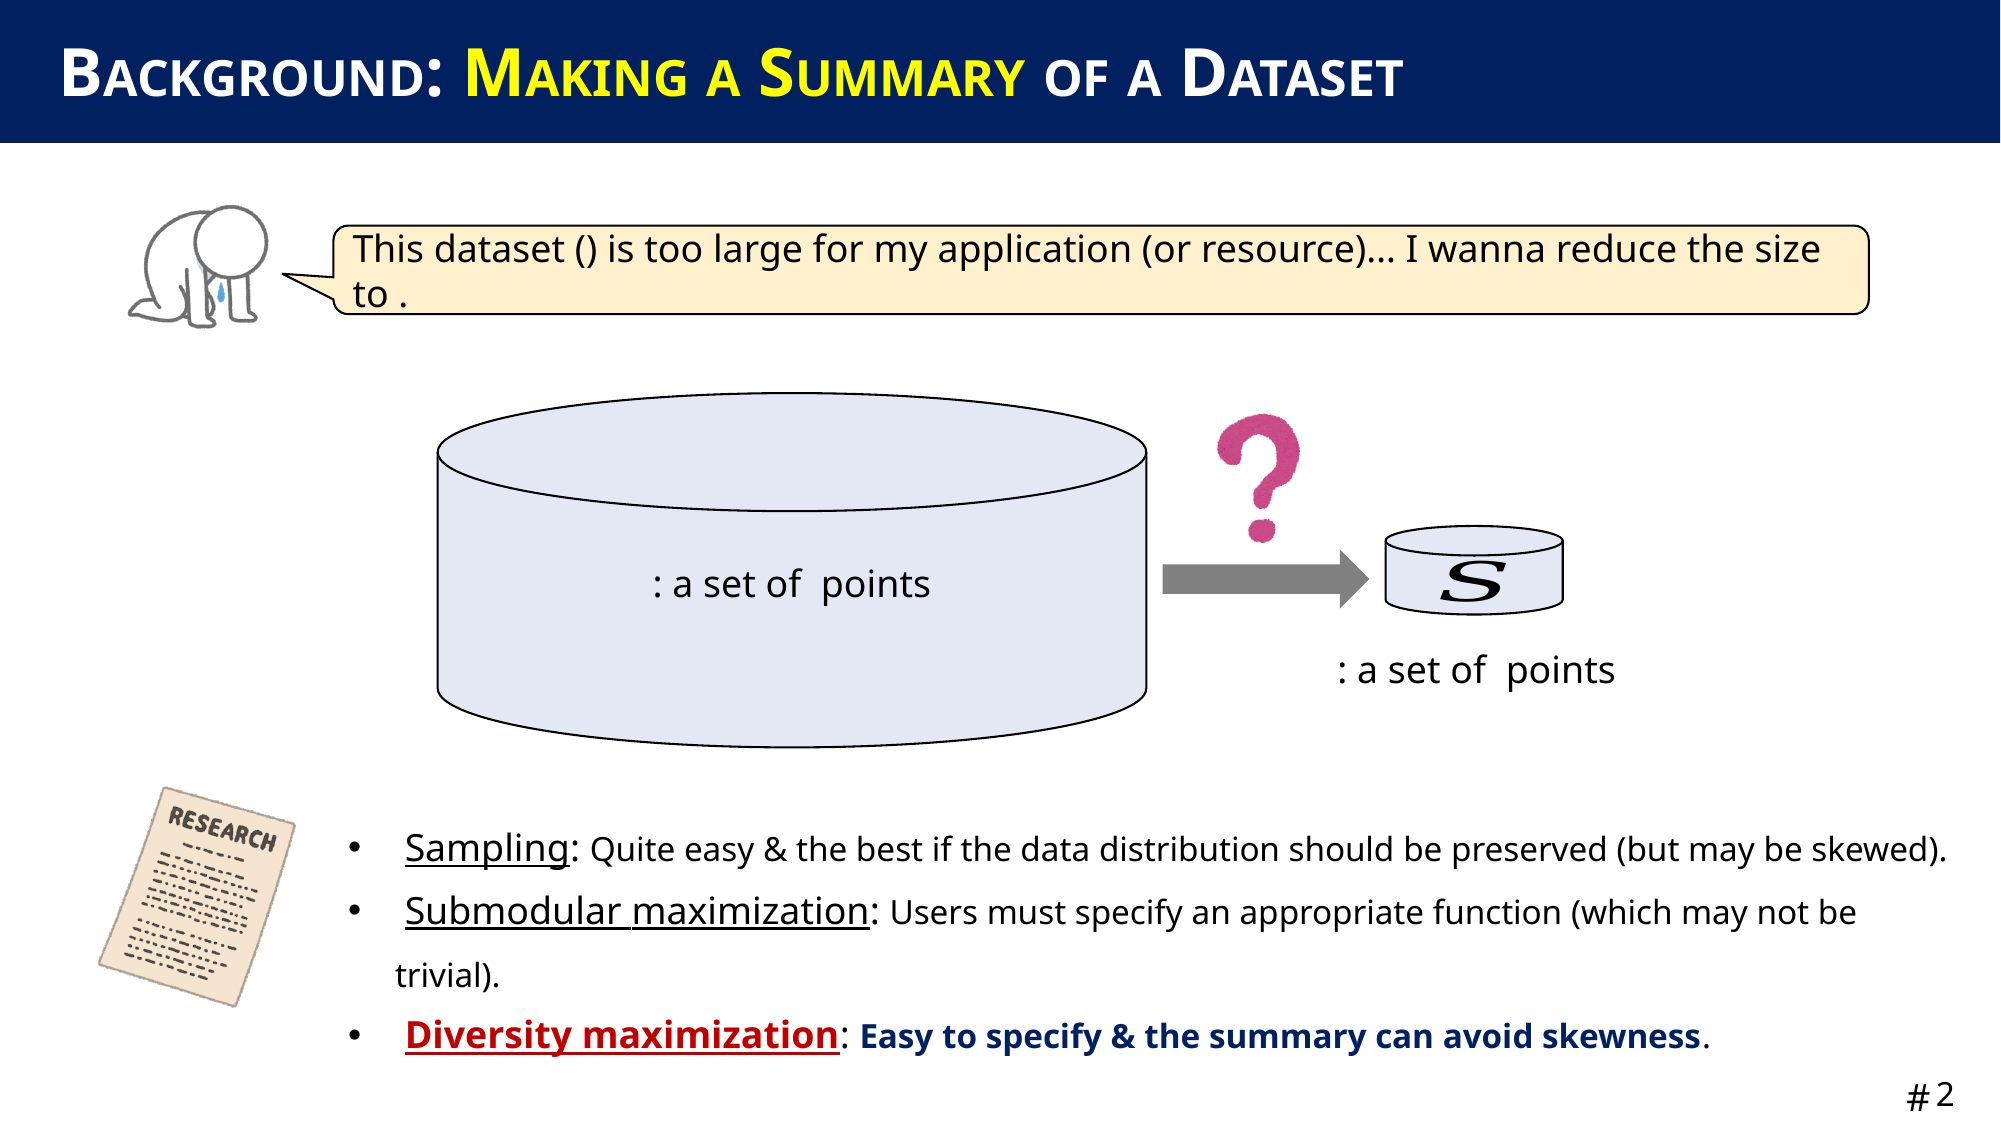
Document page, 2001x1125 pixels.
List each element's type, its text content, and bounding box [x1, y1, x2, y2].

text_box [436, 392, 1148, 749]
text_box [1384, 524, 1564, 616]
text_box Sampling: Quite easy & the best if the data distribution should be preserved (but may be skewed). Submodular maximization: Users must specify an appropriate function (which may not be trivial). Diversity maximization: Easy to specify & the summary can avoid skewness. [333, 799, 1968, 1064]
title BACKGROUND: MAKING A SUMMARY OF A DATASET [0, 13, 2000, 138]
text_box [1161, 547, 1371, 612]
picture [1202, 404, 1319, 553]
picture [88, 779, 306, 1017]
picture [123, 196, 272, 344]
slide_number 1 [1935, 1068, 2000, 1123]
